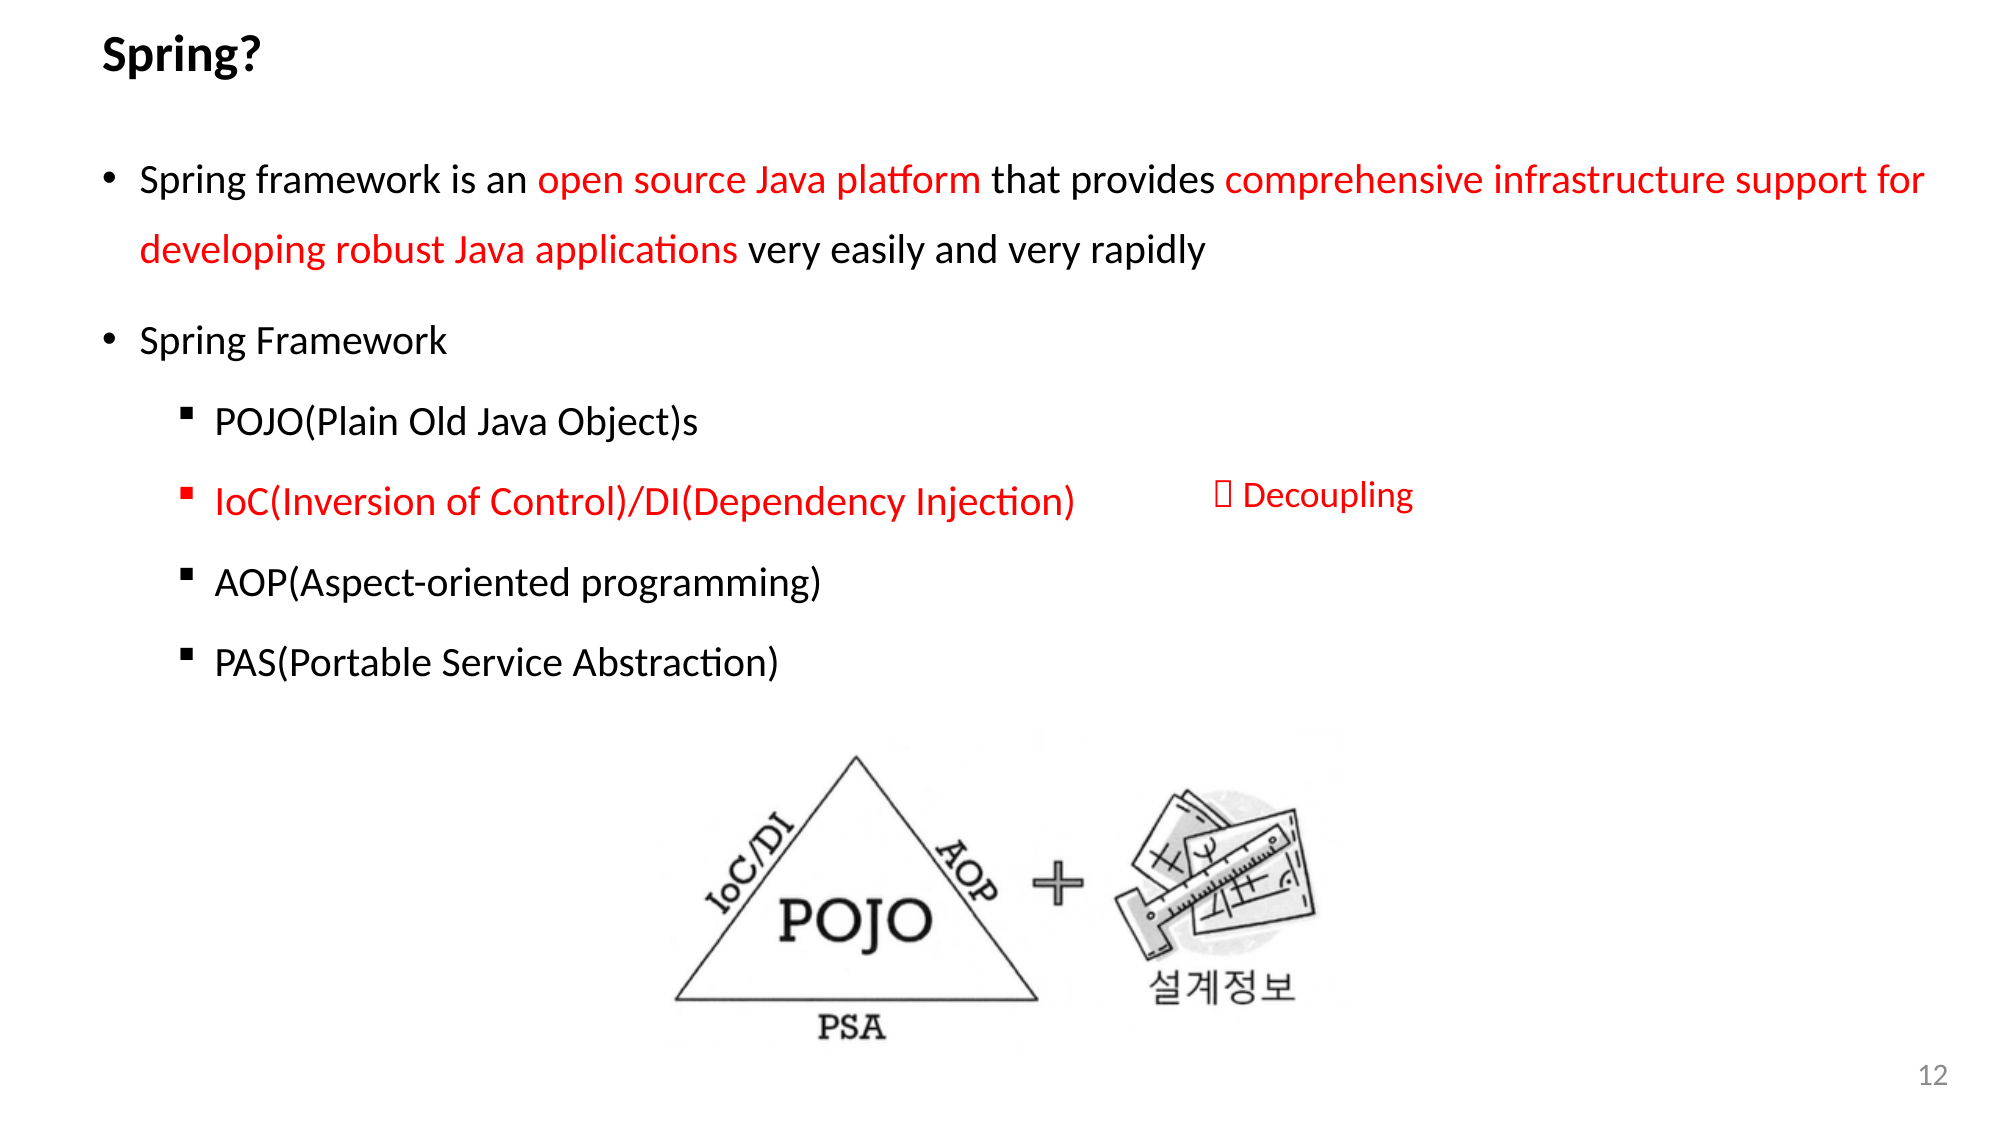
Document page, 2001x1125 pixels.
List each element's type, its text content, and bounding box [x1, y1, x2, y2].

text_box  Decoupling [1197, 462, 1429, 523]
picture [657, 727, 1352, 1050]
list Spring framework is an open source Java platform that provides comprehensive infrastructure support for developing robust Java applications very easily and very rapidly Spring Framework POJO(Plain Old Java Object)s IoC(Inversion of Control)/DI(Dependency Injection) AOP(Aspect-oriented programming) PAS(Portable Service Abstraction) [87, 124, 1946, 1125]
title Spring? [87, 26, 1812, 83]
slide_number 12 [1513, 1042, 1964, 1103]
